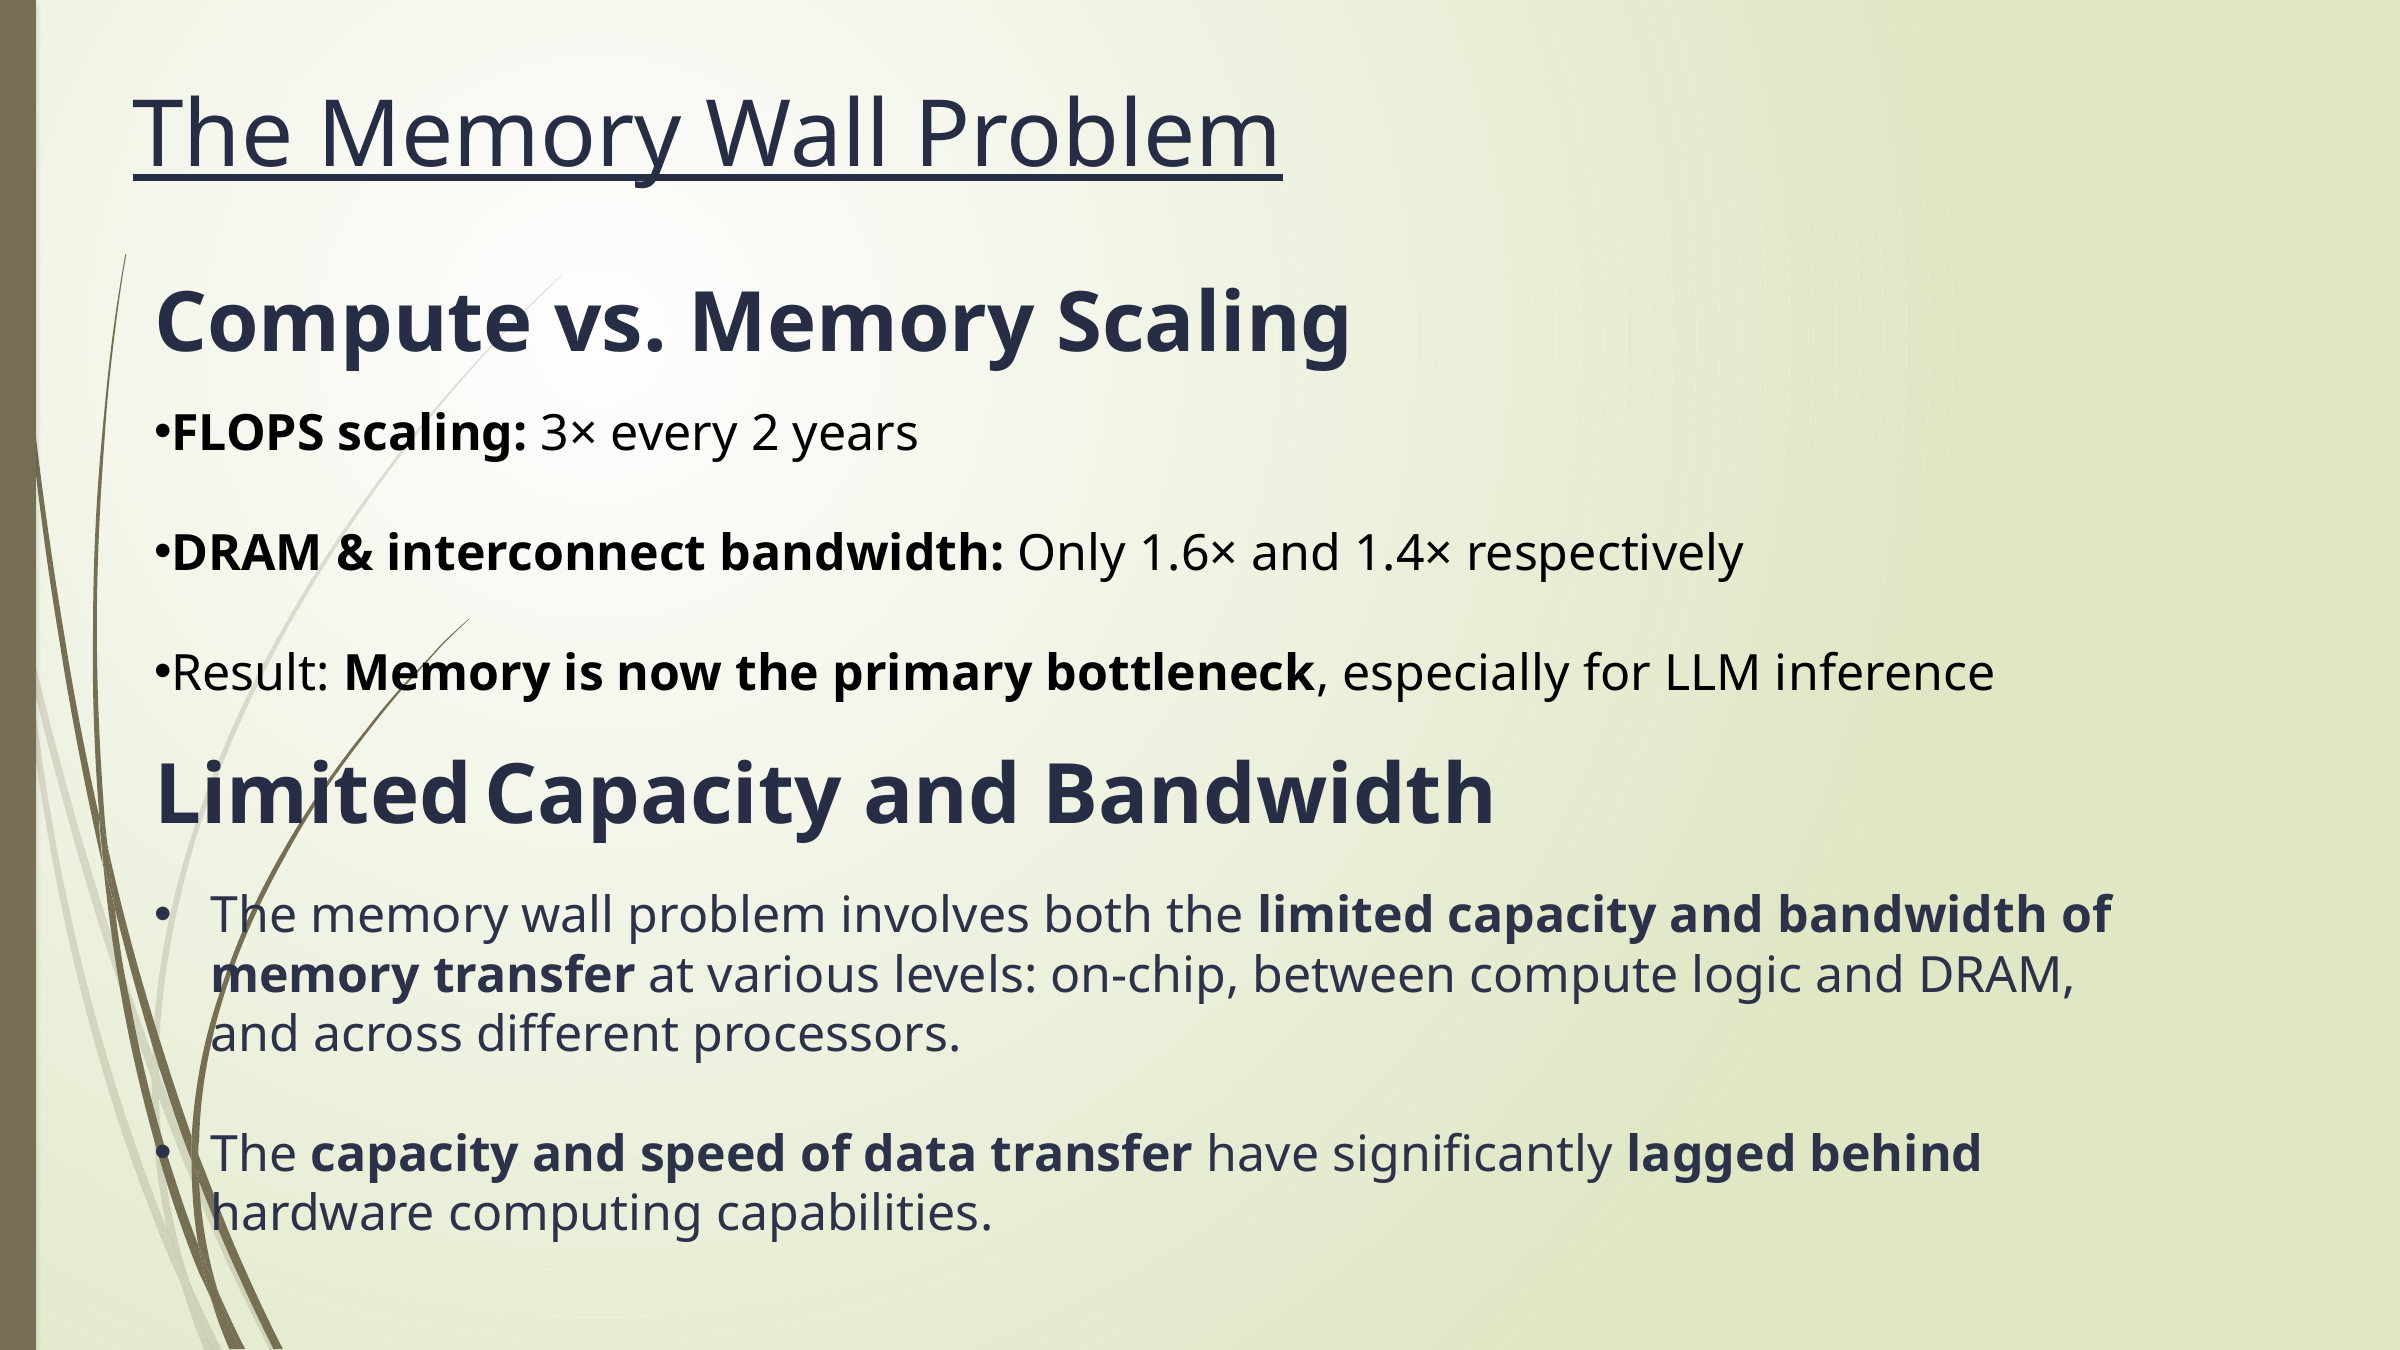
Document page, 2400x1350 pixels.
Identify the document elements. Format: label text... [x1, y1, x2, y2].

text_box The memory wall problem involves both the limited capacity and bandwidth of memory transfer at various levels: on-chip, between compute logic and DRAM, and across different processors. [154, 883, 2134, 1121]
text_box The Memory Wall Problem [132, 69, 1200, 186]
text_box [130, 857, 1155, 1036]
text_box FLOPS scaling: 3× every 2 years DRAM & interconnect bandwidth: Only 1.6× and 1.4× respectively Result: Memory is now the primary bottleneck, especially for LLM inference [154, 400, 2059, 639]
text_box The capacity and speed of data transfer have significantly lagged behind hardware computing capabilities. [154, 1121, 2188, 1241]
text_box Compute vs. Memory Scaling [154, 310, 742, 369]
text_box Limited Capacity and Bandwidth [154, 782, 820, 841]
